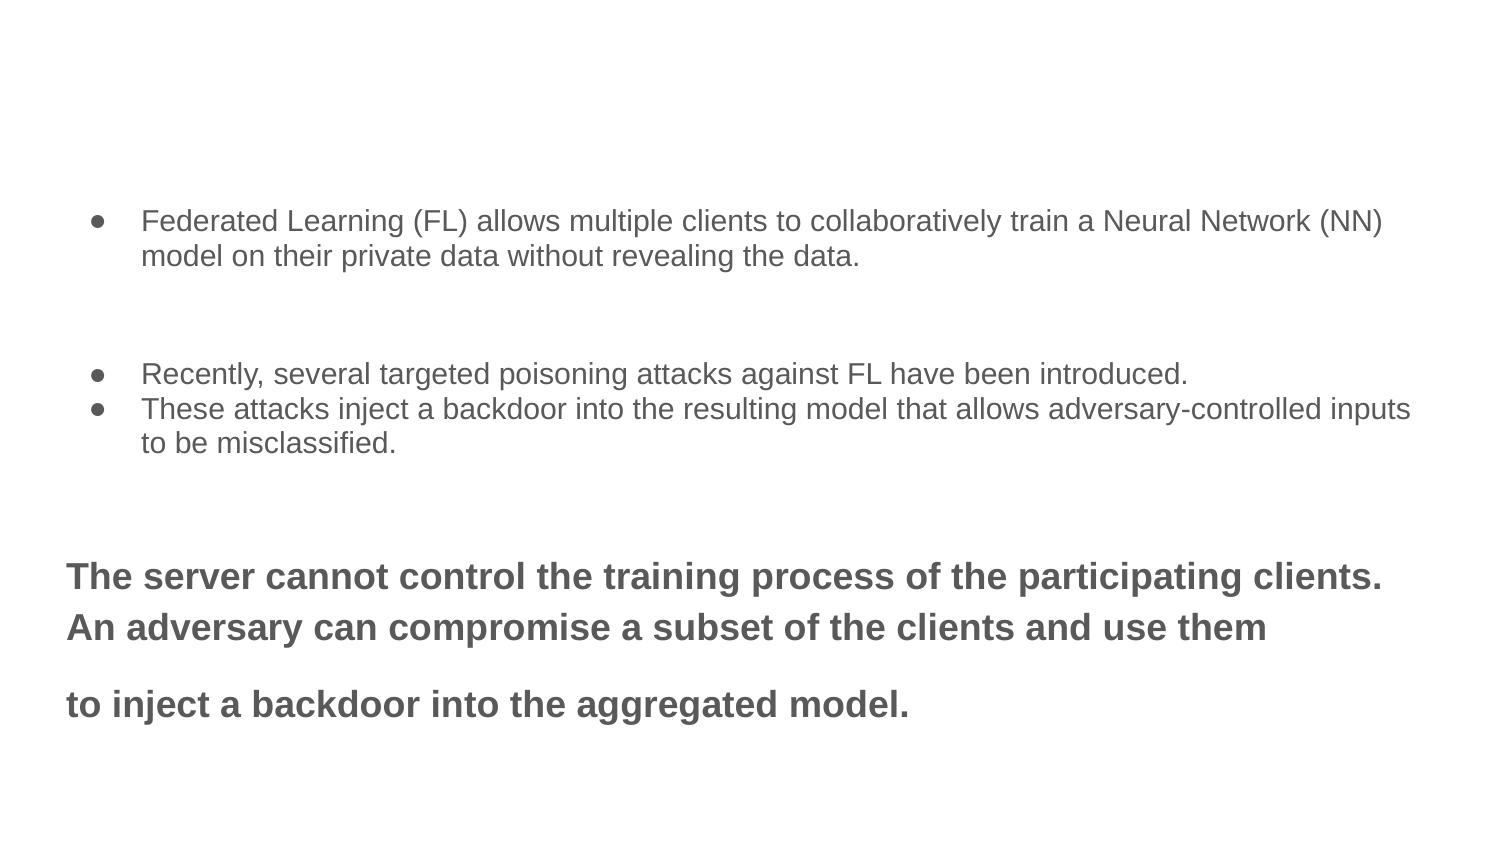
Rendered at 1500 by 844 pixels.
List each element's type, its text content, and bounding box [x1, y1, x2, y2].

list Federated Learning (FL) allows multiple clients to collaboratively train a Neural Network (NN) model on their private data without revealing the data. Recently, several targeted poisoning attacks against FL have been introduced. These attacks inject a backdoor into the resulting model that allows adversary-controlled inputs to be misclassified. The server cannot control the training process of the participating clients. An adversary can compromise a subset of the clients and use them to inject a backdoor into the aggregated model. [51, 189, 1449, 750]
